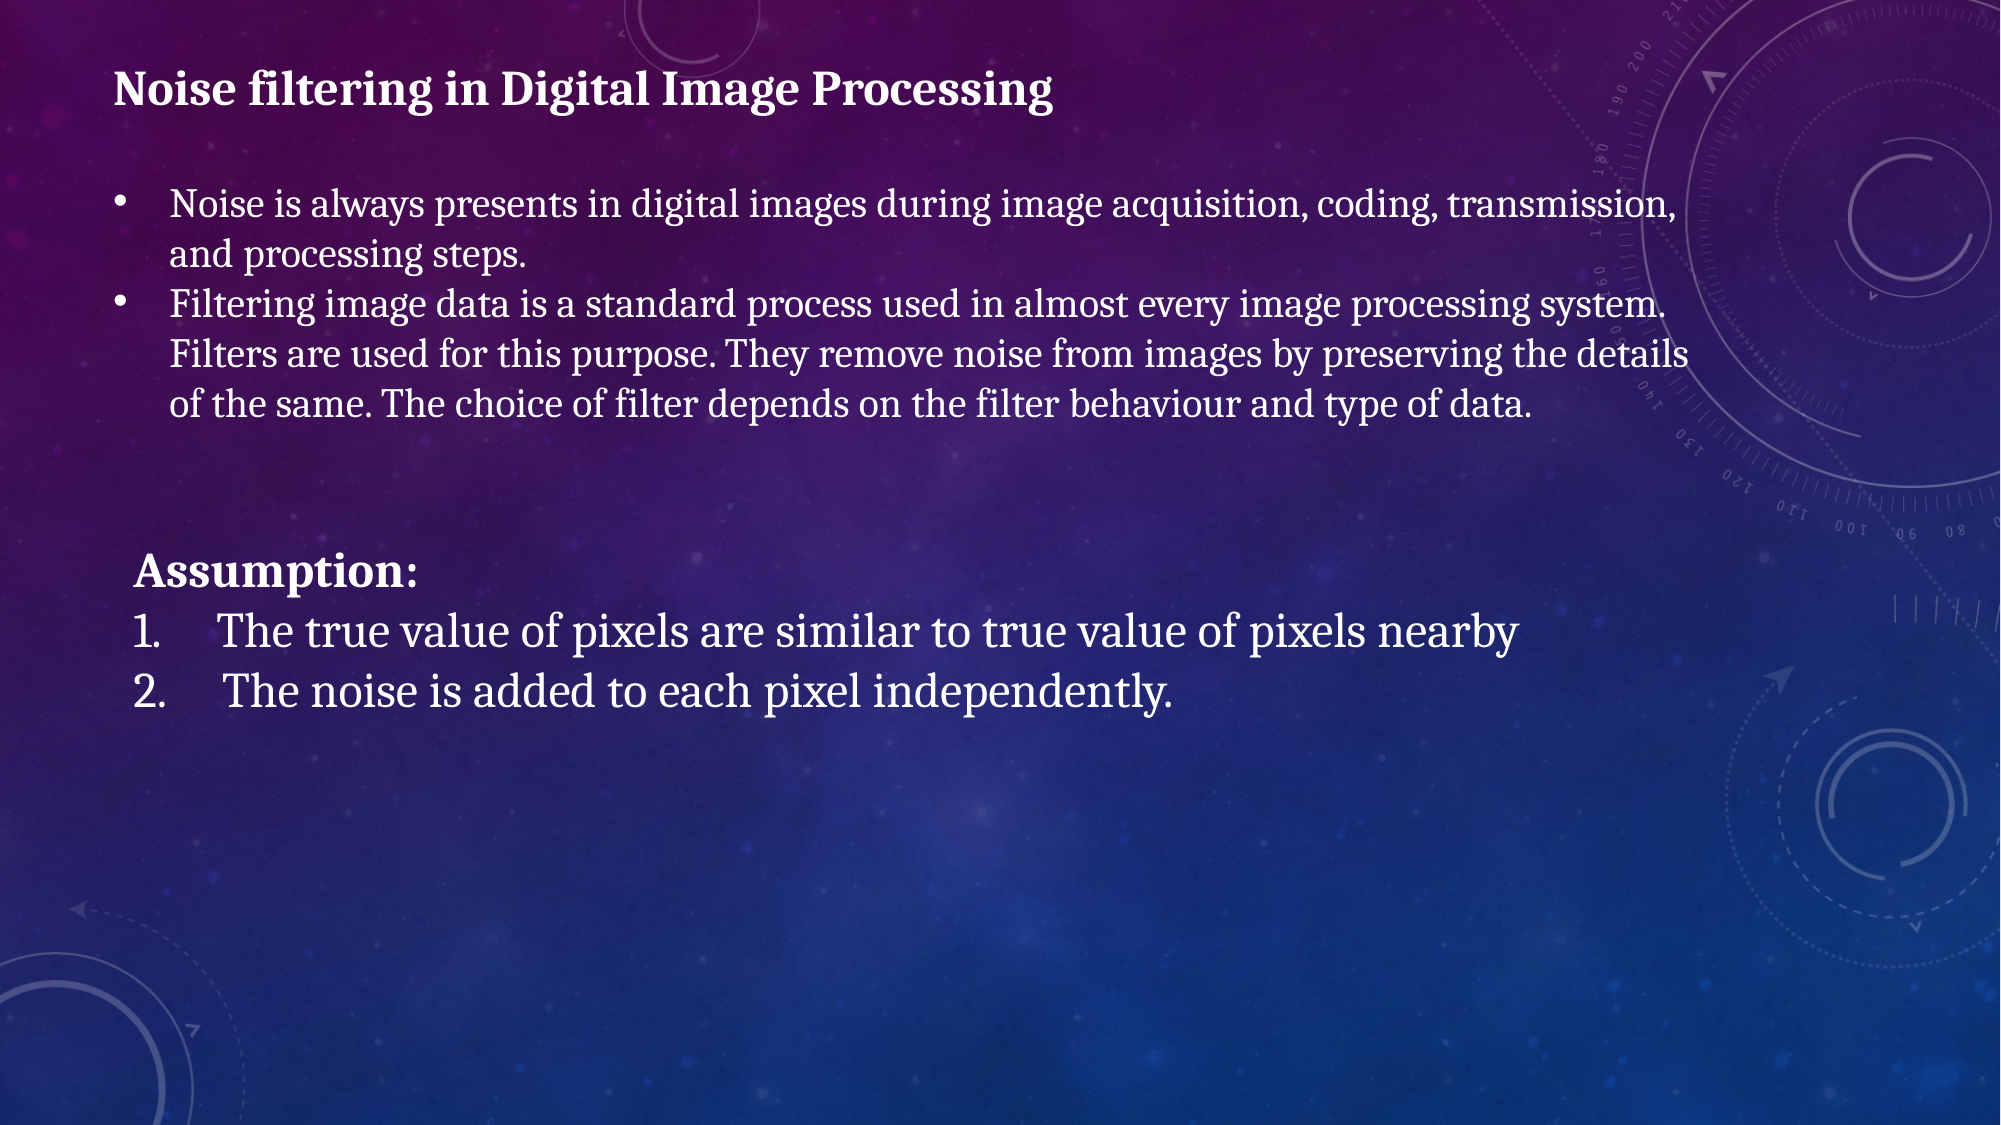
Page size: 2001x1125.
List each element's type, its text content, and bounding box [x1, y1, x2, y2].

text_box Assumption: The true value of pixels are similar to true value of pixels nearby The noise is added to each pixel independently. [118, 530, 1808, 726]
text_box Noise filtering in Digital Image Processing [98, 47, 1098, 123]
picture [0, 0, 2001, 1125]
text_box Noise is always presents in digital images during image acquisition, coding, transmission, and processing steps. Filtering image data is a standard process used in almost every image processing system. Filters are used for this purpose. They remove noise from images by preserving the details of the same. The choice of filter depends on the filter behaviour and type of data. [98, 168, 1724, 434]
